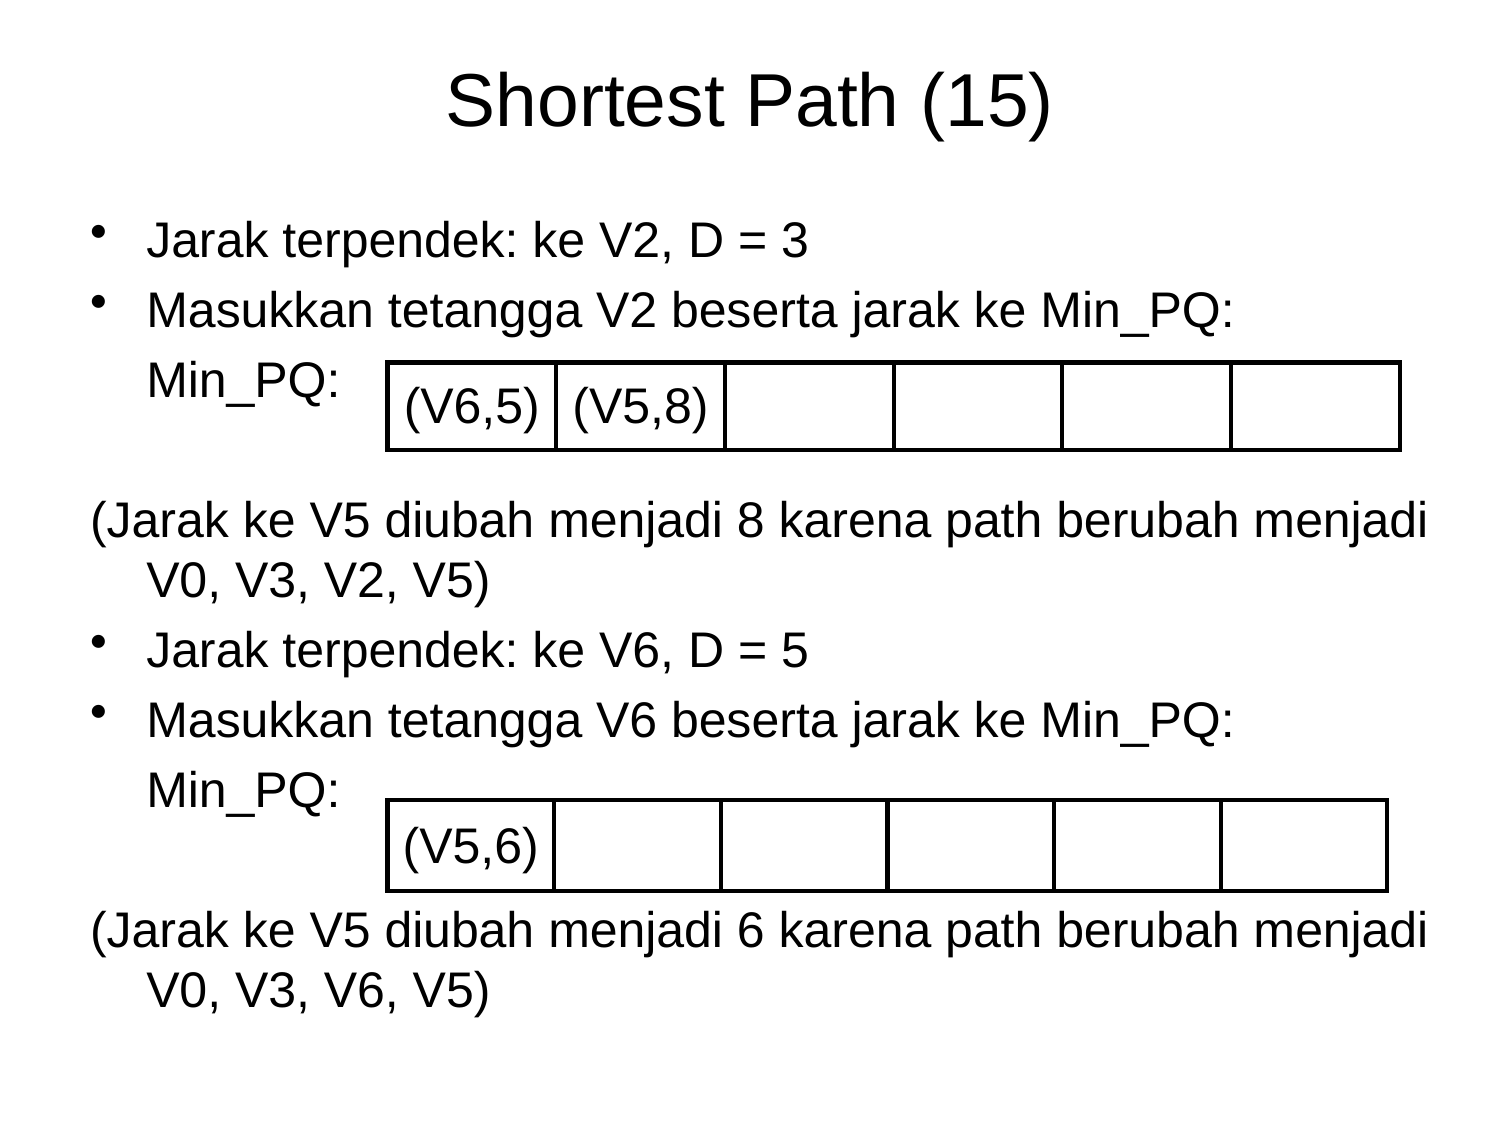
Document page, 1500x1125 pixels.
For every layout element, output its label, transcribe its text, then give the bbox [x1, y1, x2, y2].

table_header [1056, 802, 1219, 889]
title Shortest Path (15) [75, 37, 1425, 155]
table_header [1223, 802, 1385, 889]
list Jarak terpendek: ke V2, D = 3 Masukkan tetangga V2 beserta jarak ke Min_PQ: Min_PQ: (Jarak ke V5 diubah menjadi 8 karena path berubah menjadi V0, V3, V2, V5) Jarak terpendek: ke V6, D = 5 Masukkan tetangga V6 beserta jarak ke Min_PQ: Min_PQ: (Jarak ke V5 diubah menjadi 6 karena path berubah menjadi V0, V3, V6, V5) [75, 200, 1450, 1063]
table_header (V5,6) [390, 802, 552, 889]
table_header [723, 802, 885, 889]
table_header [890, 802, 1052, 889]
table_header (V5,8) [558, 365, 723, 448]
table_header [1064, 365, 1229, 448]
table_header [1233, 365, 1398, 448]
table_header (V6,5) [390, 365, 554, 448]
table_header [896, 365, 1060, 448]
table_header [727, 365, 892, 448]
table_header [556, 802, 719, 889]
